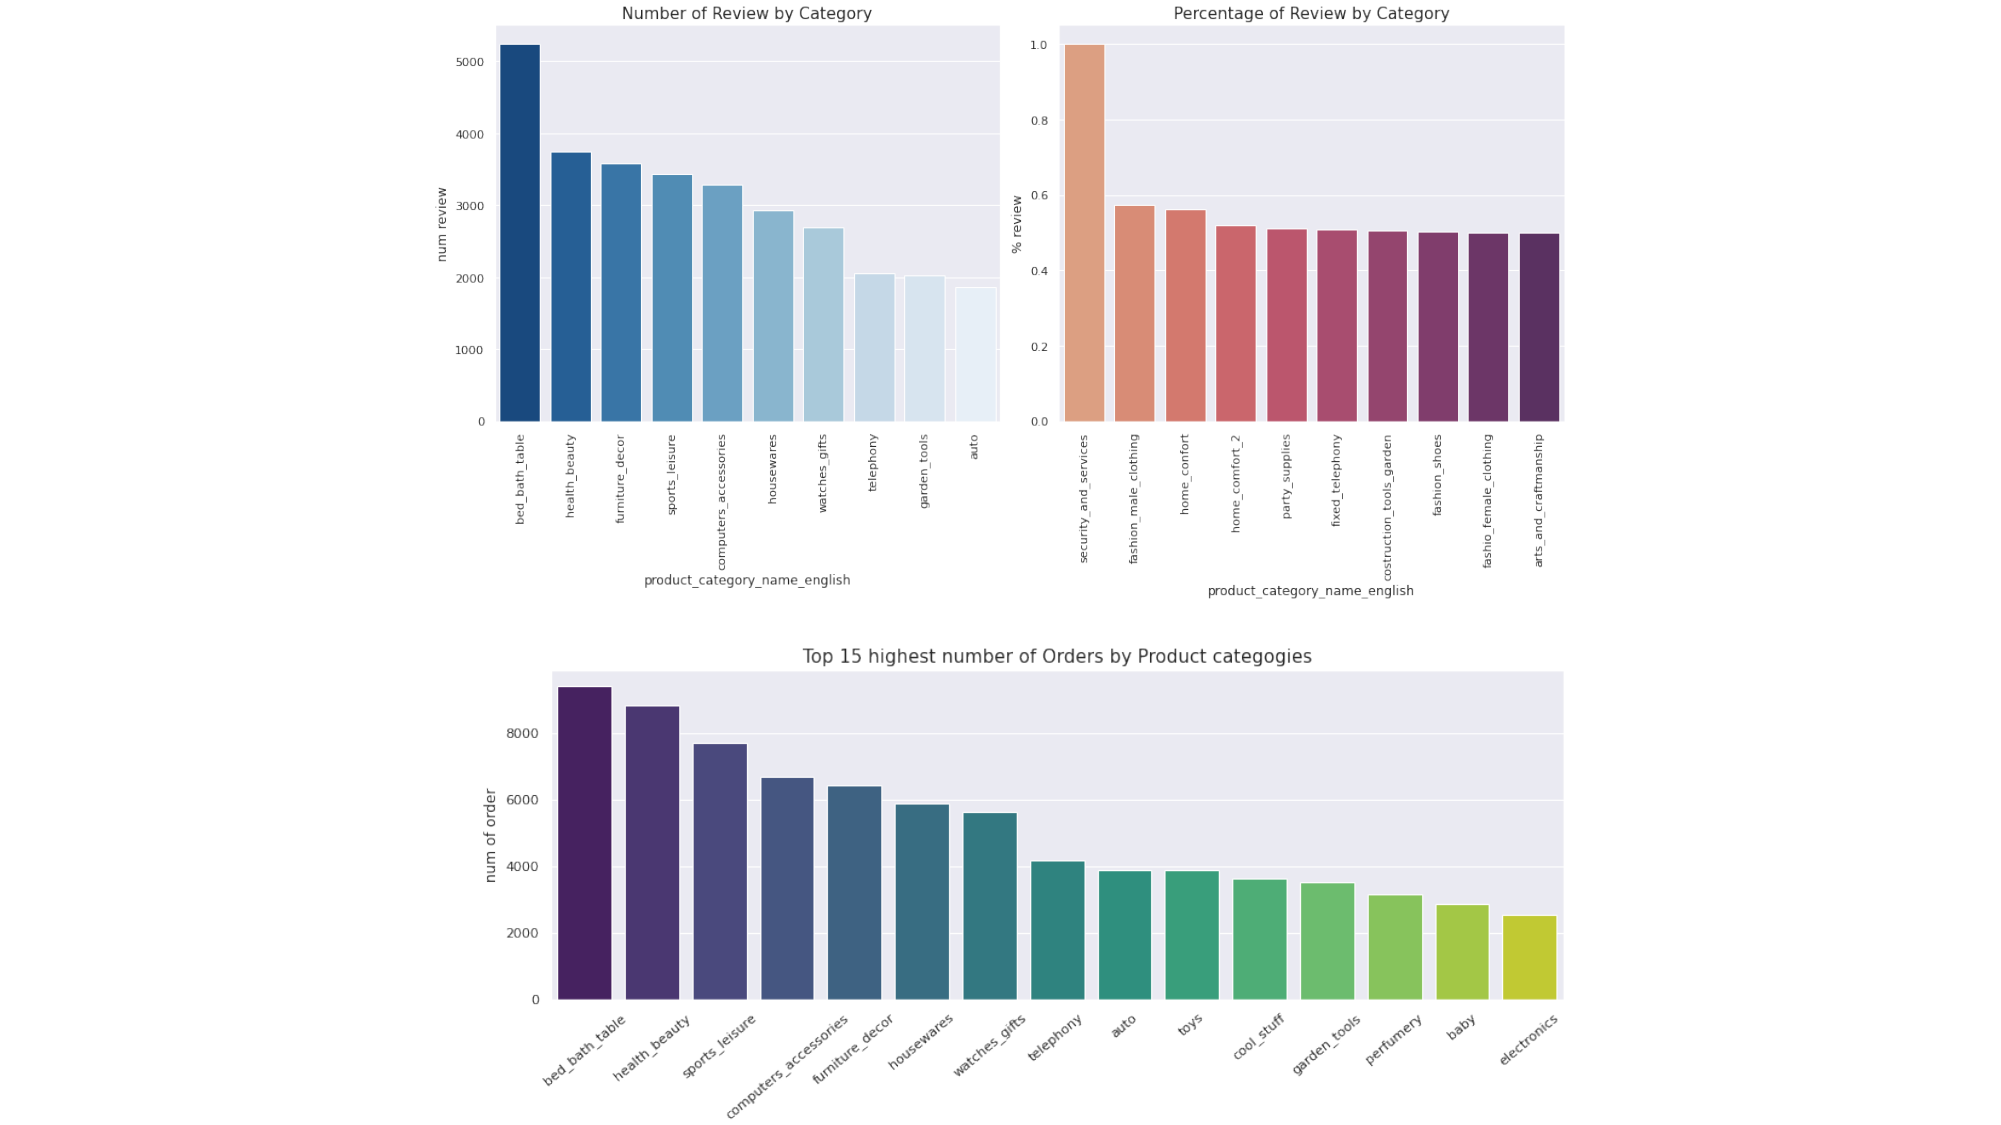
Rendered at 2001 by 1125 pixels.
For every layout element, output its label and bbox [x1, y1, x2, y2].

list [429, 0, 1571, 605]
picture [476, 640, 1571, 1125]
